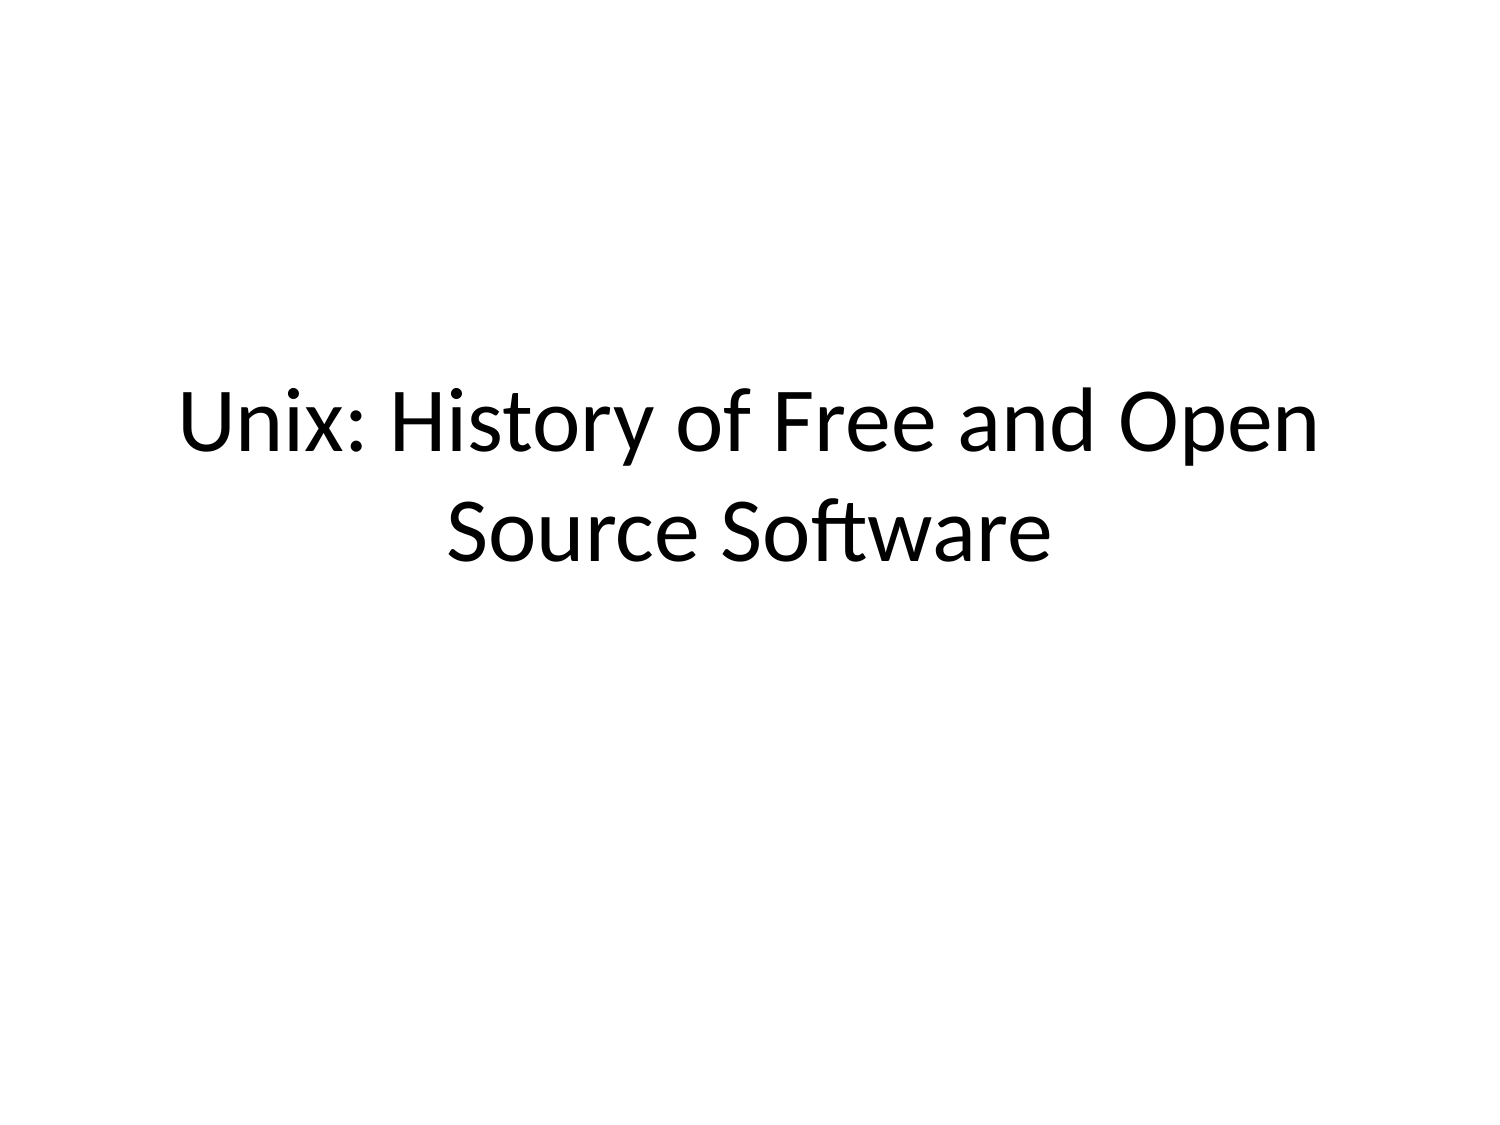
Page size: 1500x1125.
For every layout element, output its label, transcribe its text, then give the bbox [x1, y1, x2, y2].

title Unix: History of Free and Open Source Software [112, 349, 1388, 591]
